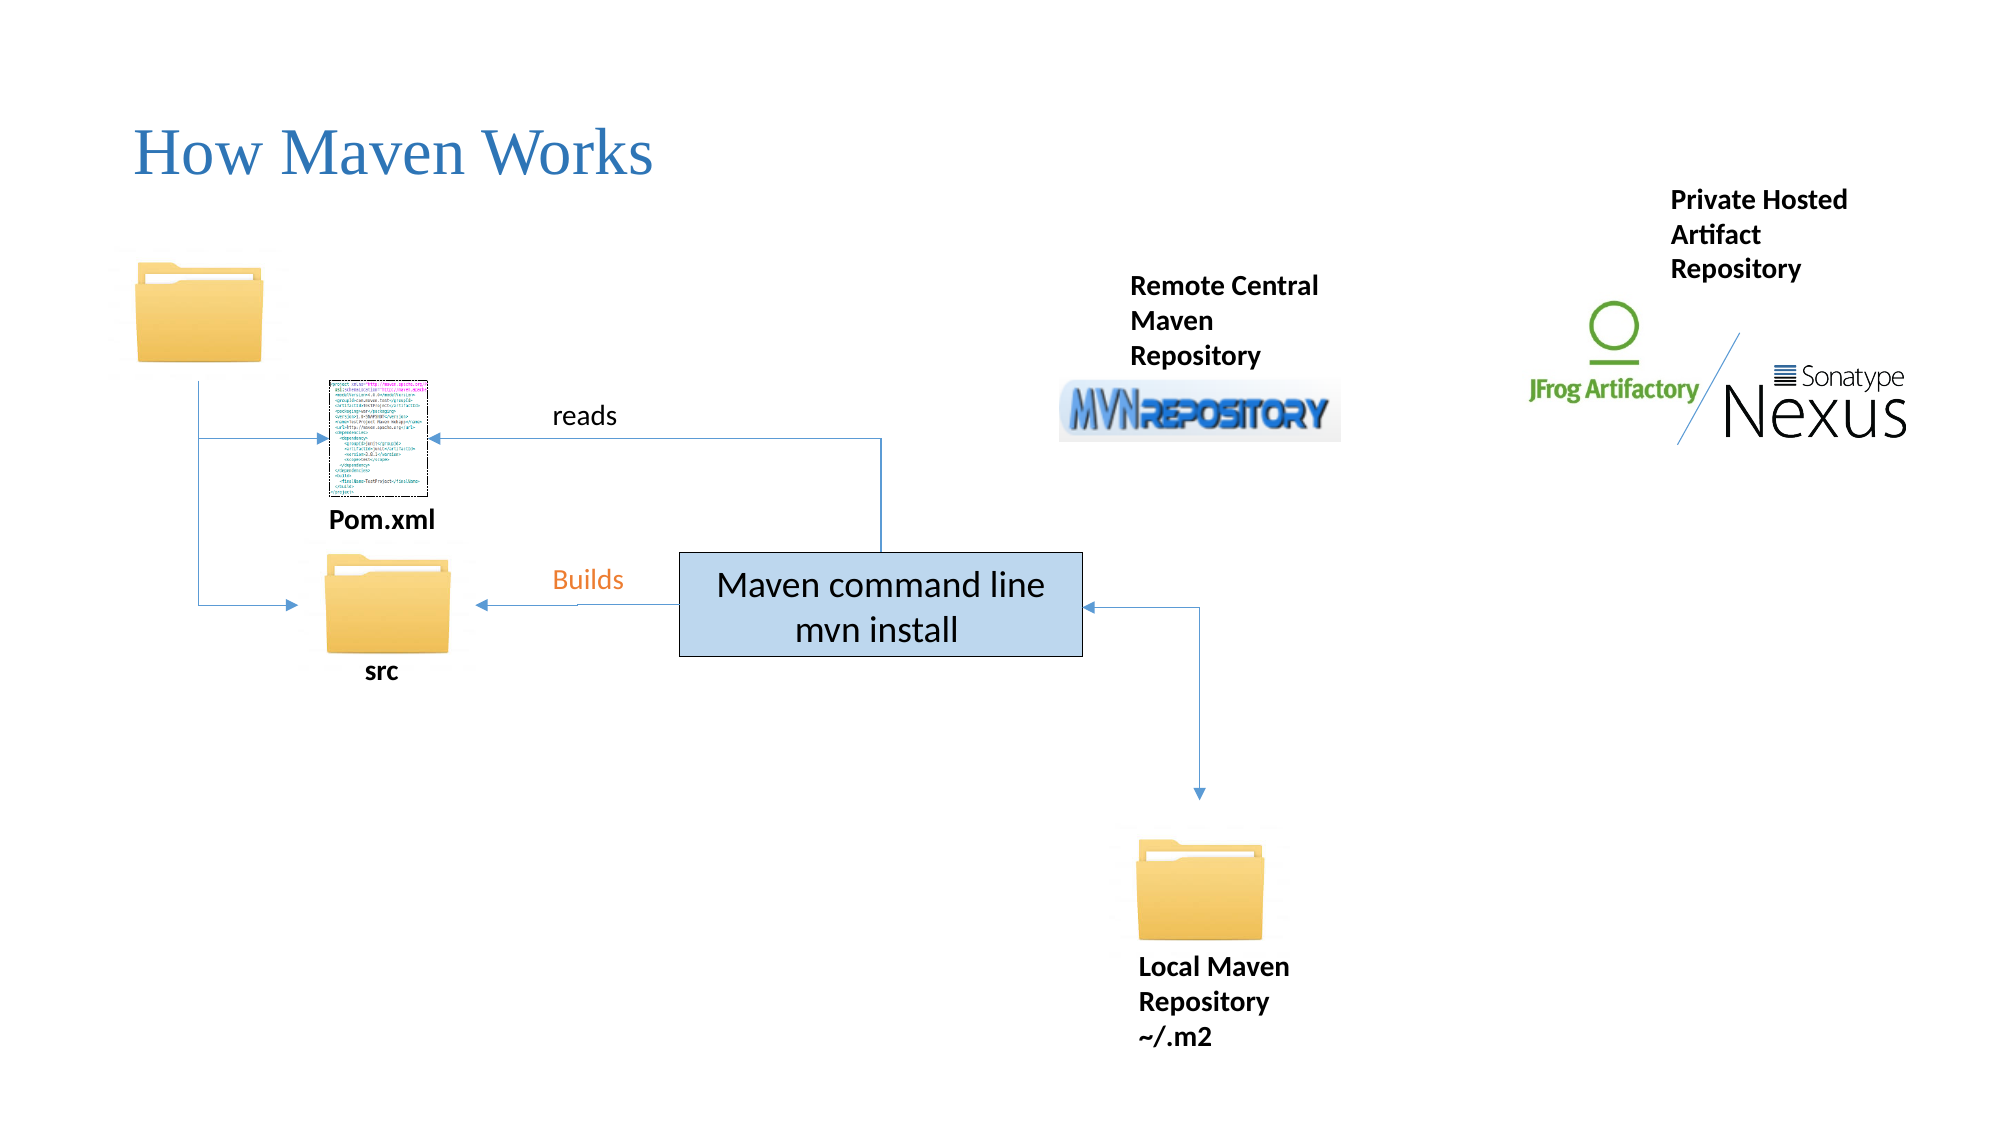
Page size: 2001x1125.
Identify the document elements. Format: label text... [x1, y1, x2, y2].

text_box Pom.xml [361, 493, 455, 538]
text_box Maven command line mvn install [712, 552, 1083, 657]
picture [1522, 291, 1703, 410]
picture [1059, 377, 1341, 442]
picture [329, 380, 428, 497]
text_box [136, 443, 361, 544]
picture [108, 246, 289, 381]
text_box Builds [712, 544, 716, 605]
picture [1109, 823, 1290, 959]
text_box Local Maven Repository ~/.m2 [1124, 939, 1308, 1060]
text_box Builds [537, 544, 597, 605]
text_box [597, 268, 712, 722]
text_box Remote Central Maven Repository [1115, 258, 1341, 377]
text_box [234, 344, 293, 476]
text_box Private Hosted Artifact Repository [1656, 172, 1881, 293]
picture [298, 538, 476, 672]
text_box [1082, 607, 1200, 801]
text_box How Maven Works [118, 100, 670, 195]
text_box reads [712, 380, 716, 441]
picture [1740, 365, 1906, 438]
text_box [1677, 332, 1740, 445]
text_box reads [537, 380, 597, 441]
text_box src [350, 672, 469, 694]
